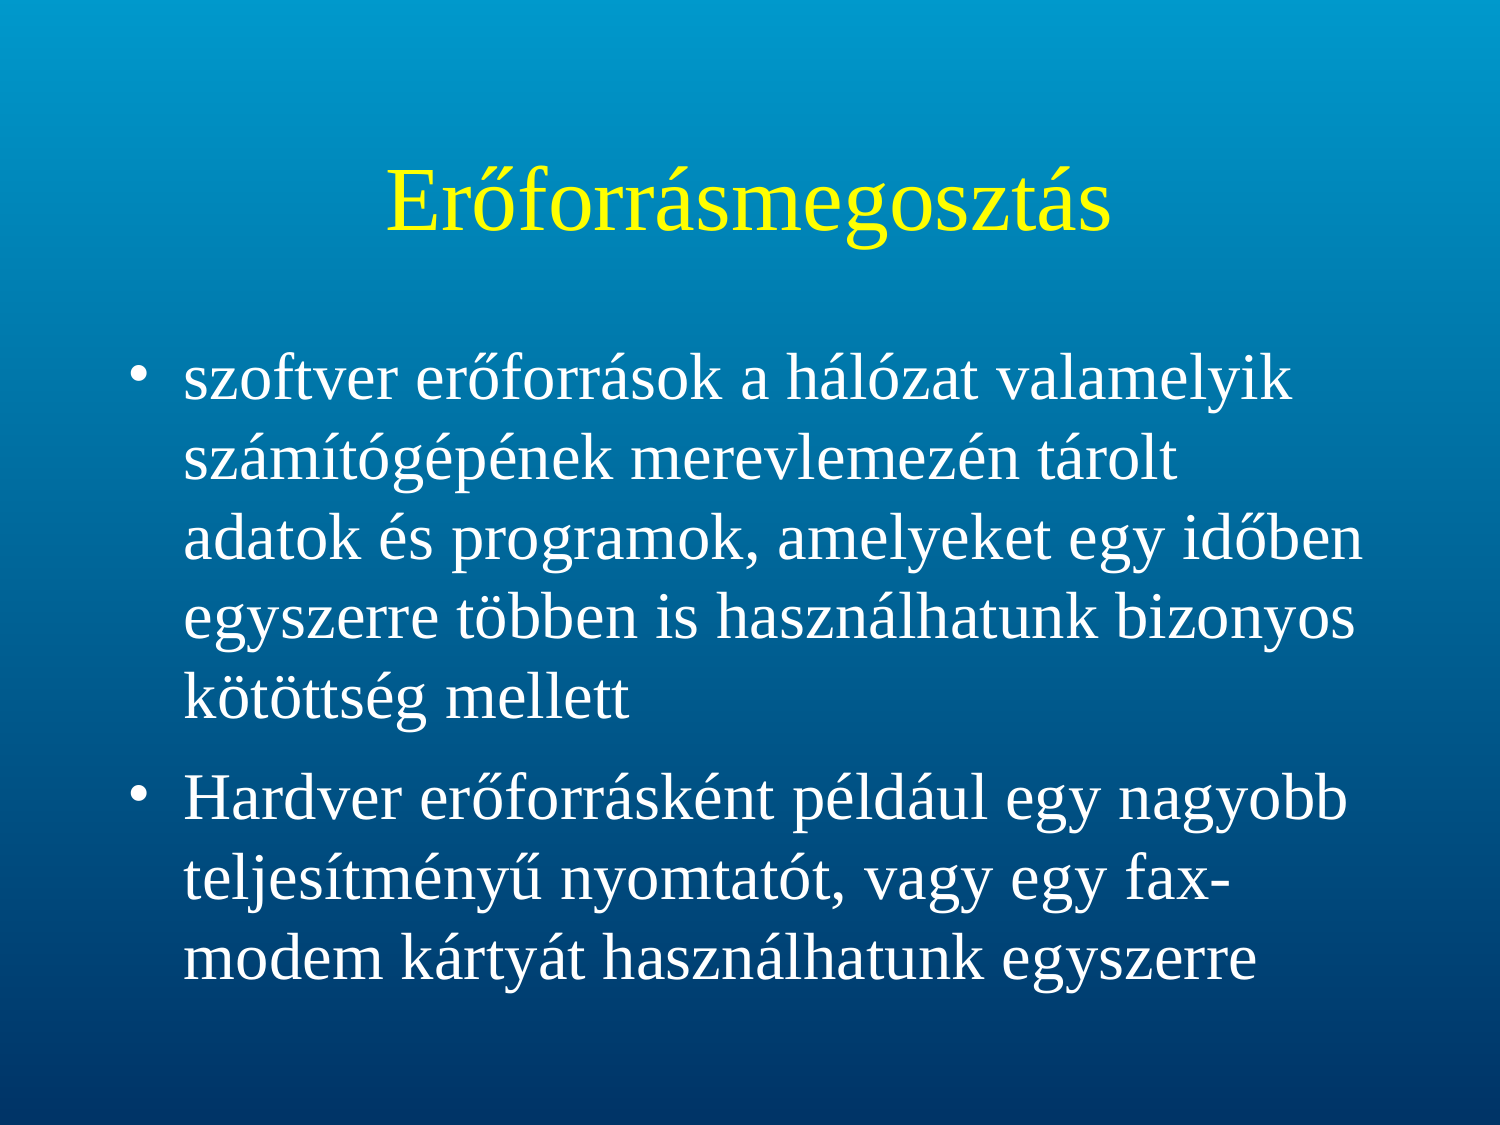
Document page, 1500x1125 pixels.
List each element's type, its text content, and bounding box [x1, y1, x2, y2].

list szoftver erőforrások a hálózat valamelyik számítógépének merevlemezén tárolt adatok és programok, amelyeket egy időben egyszerre többen is használhatunk bizonyos kötöttség mellett Hardver erőforrásként például egy nagyobb teljesítményű nyomtatót, vagy egy fax-modem kártyát használhatunk egyszerre [112, 324, 1388, 1000]
title Erőforrásmegosztás [112, 99, 1388, 288]
